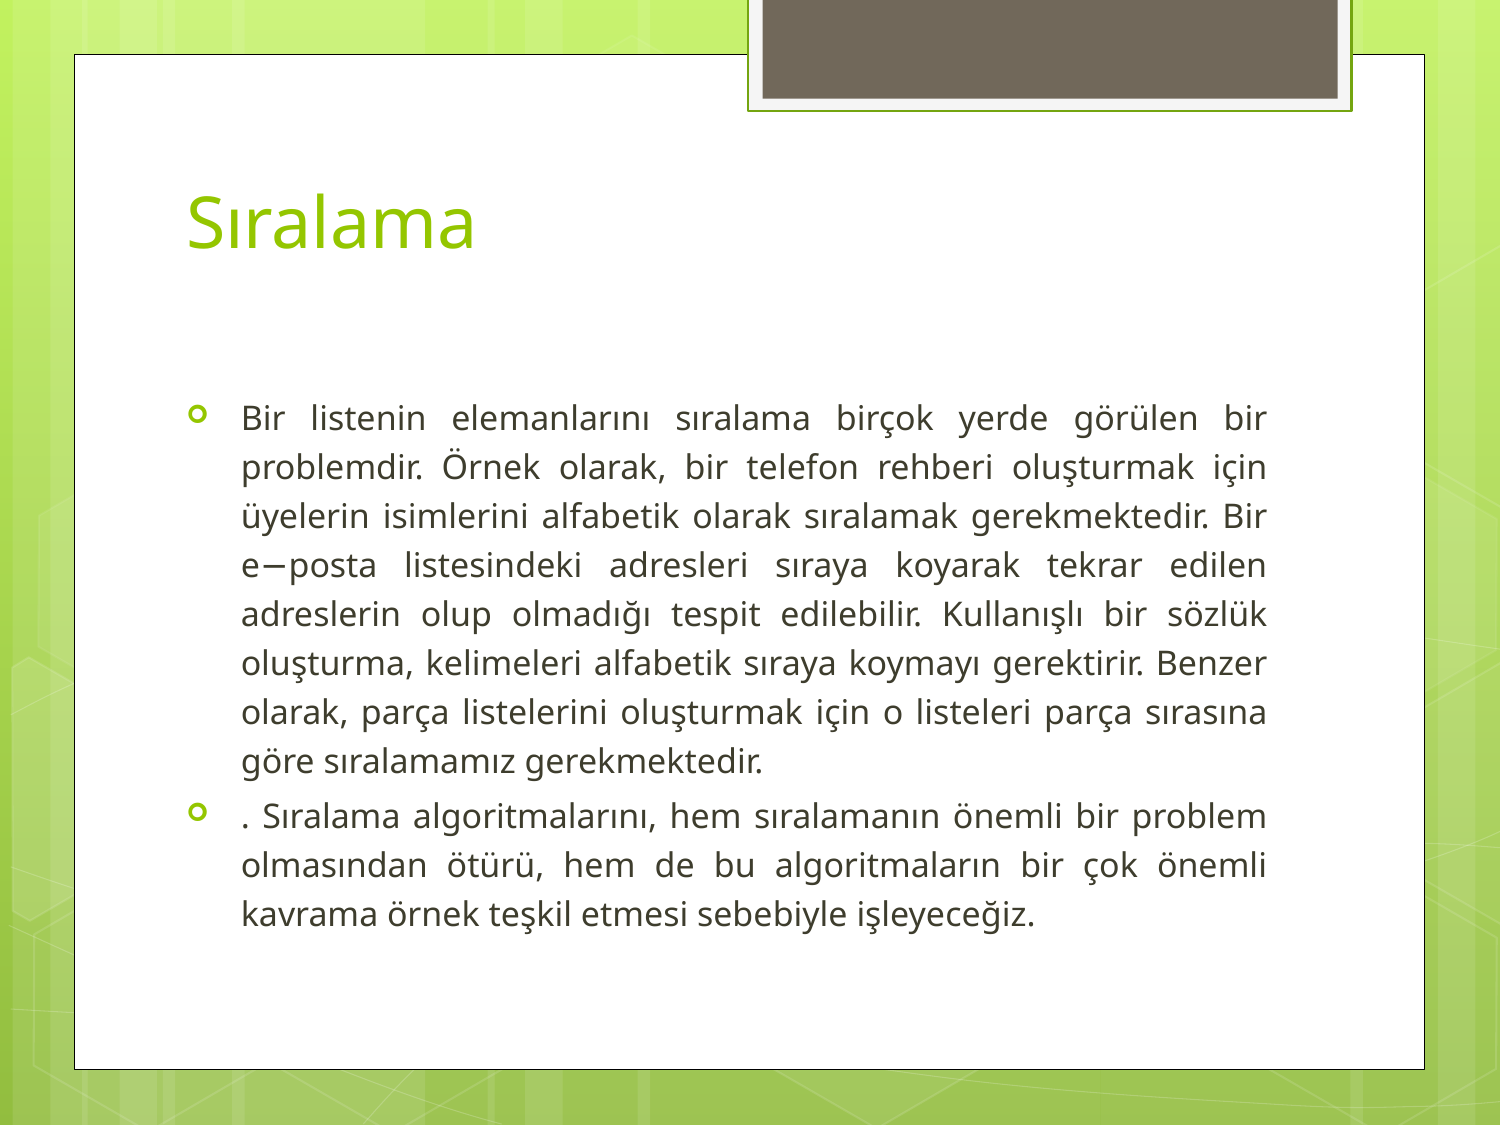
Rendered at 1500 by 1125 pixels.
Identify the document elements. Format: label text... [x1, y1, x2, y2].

title Sıralama [171, 168, 1324, 357]
list Bir listenin elemanlarını sıralama birçok yerde görülen bir problemdir. Örnek olarak, bir telefon rehberi oluşturmak için üyelerin isimlerini alfabetik olarak sıralamak gerekmektedir. Bir e−posta listesindeki adresleri sıraya koyarak tekrar edilen adreslerin olup olmadığı tespit edilebilir. Kullanışlı bir sözlük oluşturma, kelimeleri alfabetik sıraya koymayı gerektirir. Benzer olarak, parça listelerini oluşturmak için o listeleri parça sırasına göre sıralamamız gerekmektedir. . Sıralama algoritmalarını, hem sıralamanın önemli bir problem olmasından ötürü, hem de bu algoritmaların bir çok önemli kavrama örnek teşkil etmesi sebebiyle işleyeceğiz. [171, 381, 1283, 957]
